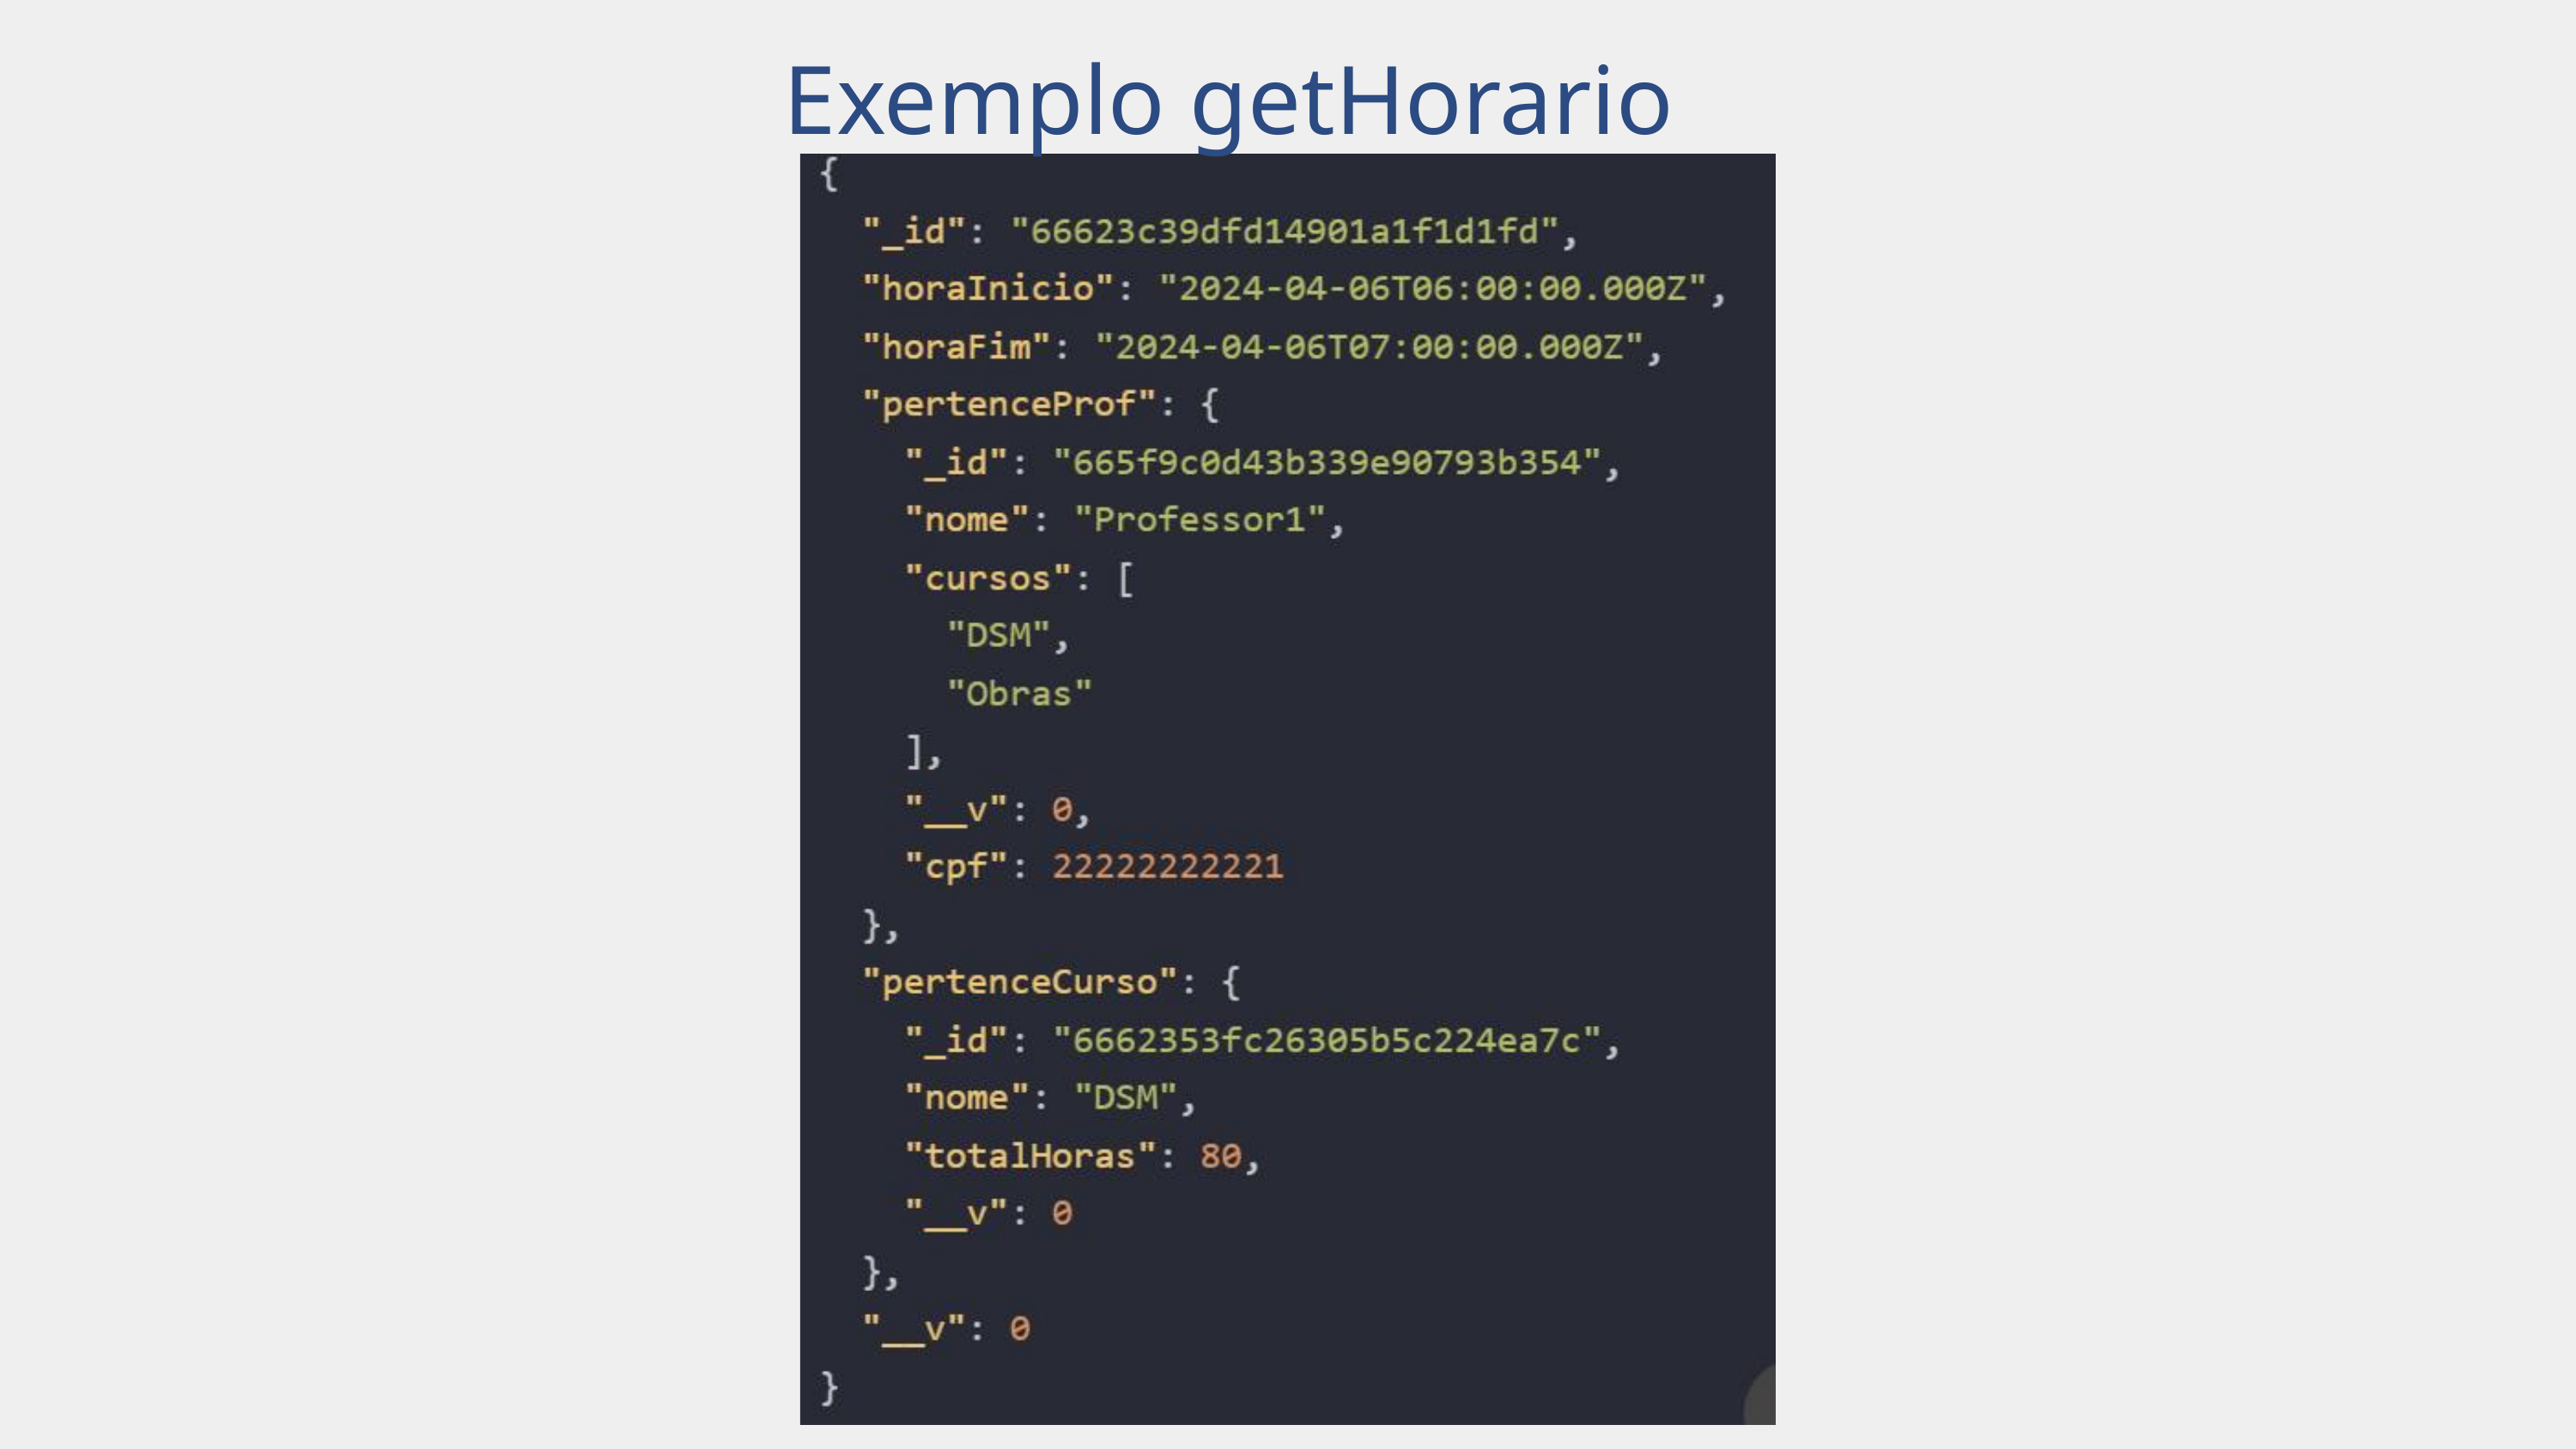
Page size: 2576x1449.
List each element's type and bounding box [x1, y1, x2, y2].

text_box [783, 15, 1793, 463]
text_box [799, 469, 1776, 1425]
